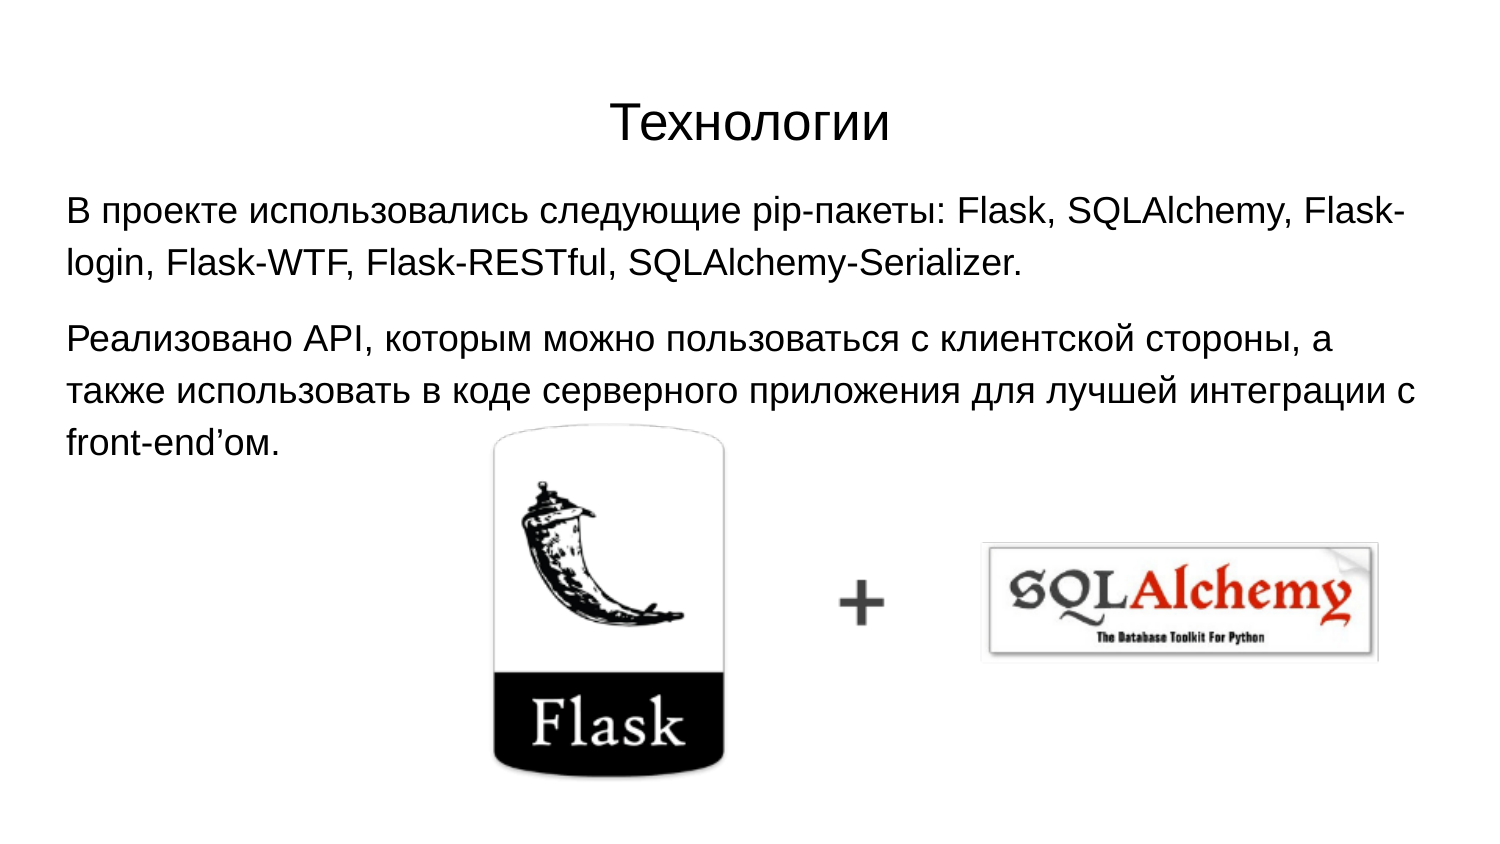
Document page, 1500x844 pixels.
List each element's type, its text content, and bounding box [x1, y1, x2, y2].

list В проекте использовались следующие pip-пакеты: Flask, SQLAlchemy, Flask-login, Flask-WTF, Flask-RESTful, SQLAlchemy-Serializer. Реализовано API, которым можно пользоваться с клиентской стороны, а также использовать в коде серверного приложения для лучшей интеграции с front-end’ом. [51, 164, 1449, 725]
picture [405, 333, 1444, 844]
title Технологии [51, 71, 1449, 164]
